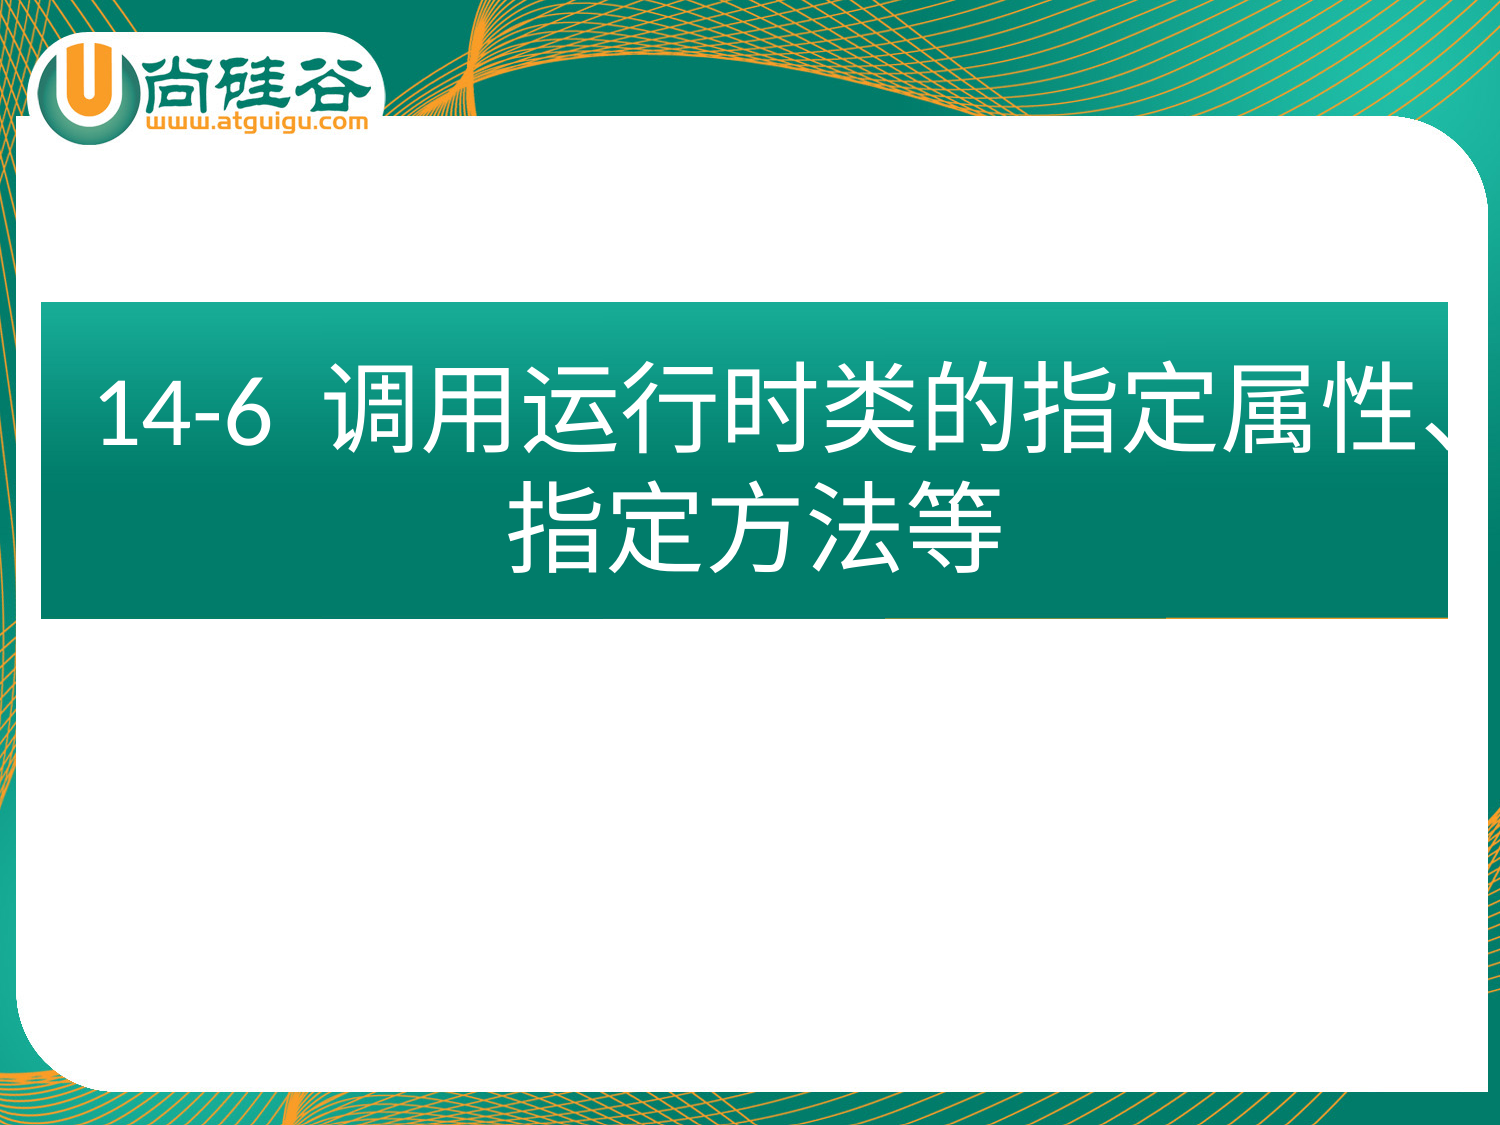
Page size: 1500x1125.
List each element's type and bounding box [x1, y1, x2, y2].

list [40, 302, 1448, 620]
picture [0, 0, 1500, 1125]
